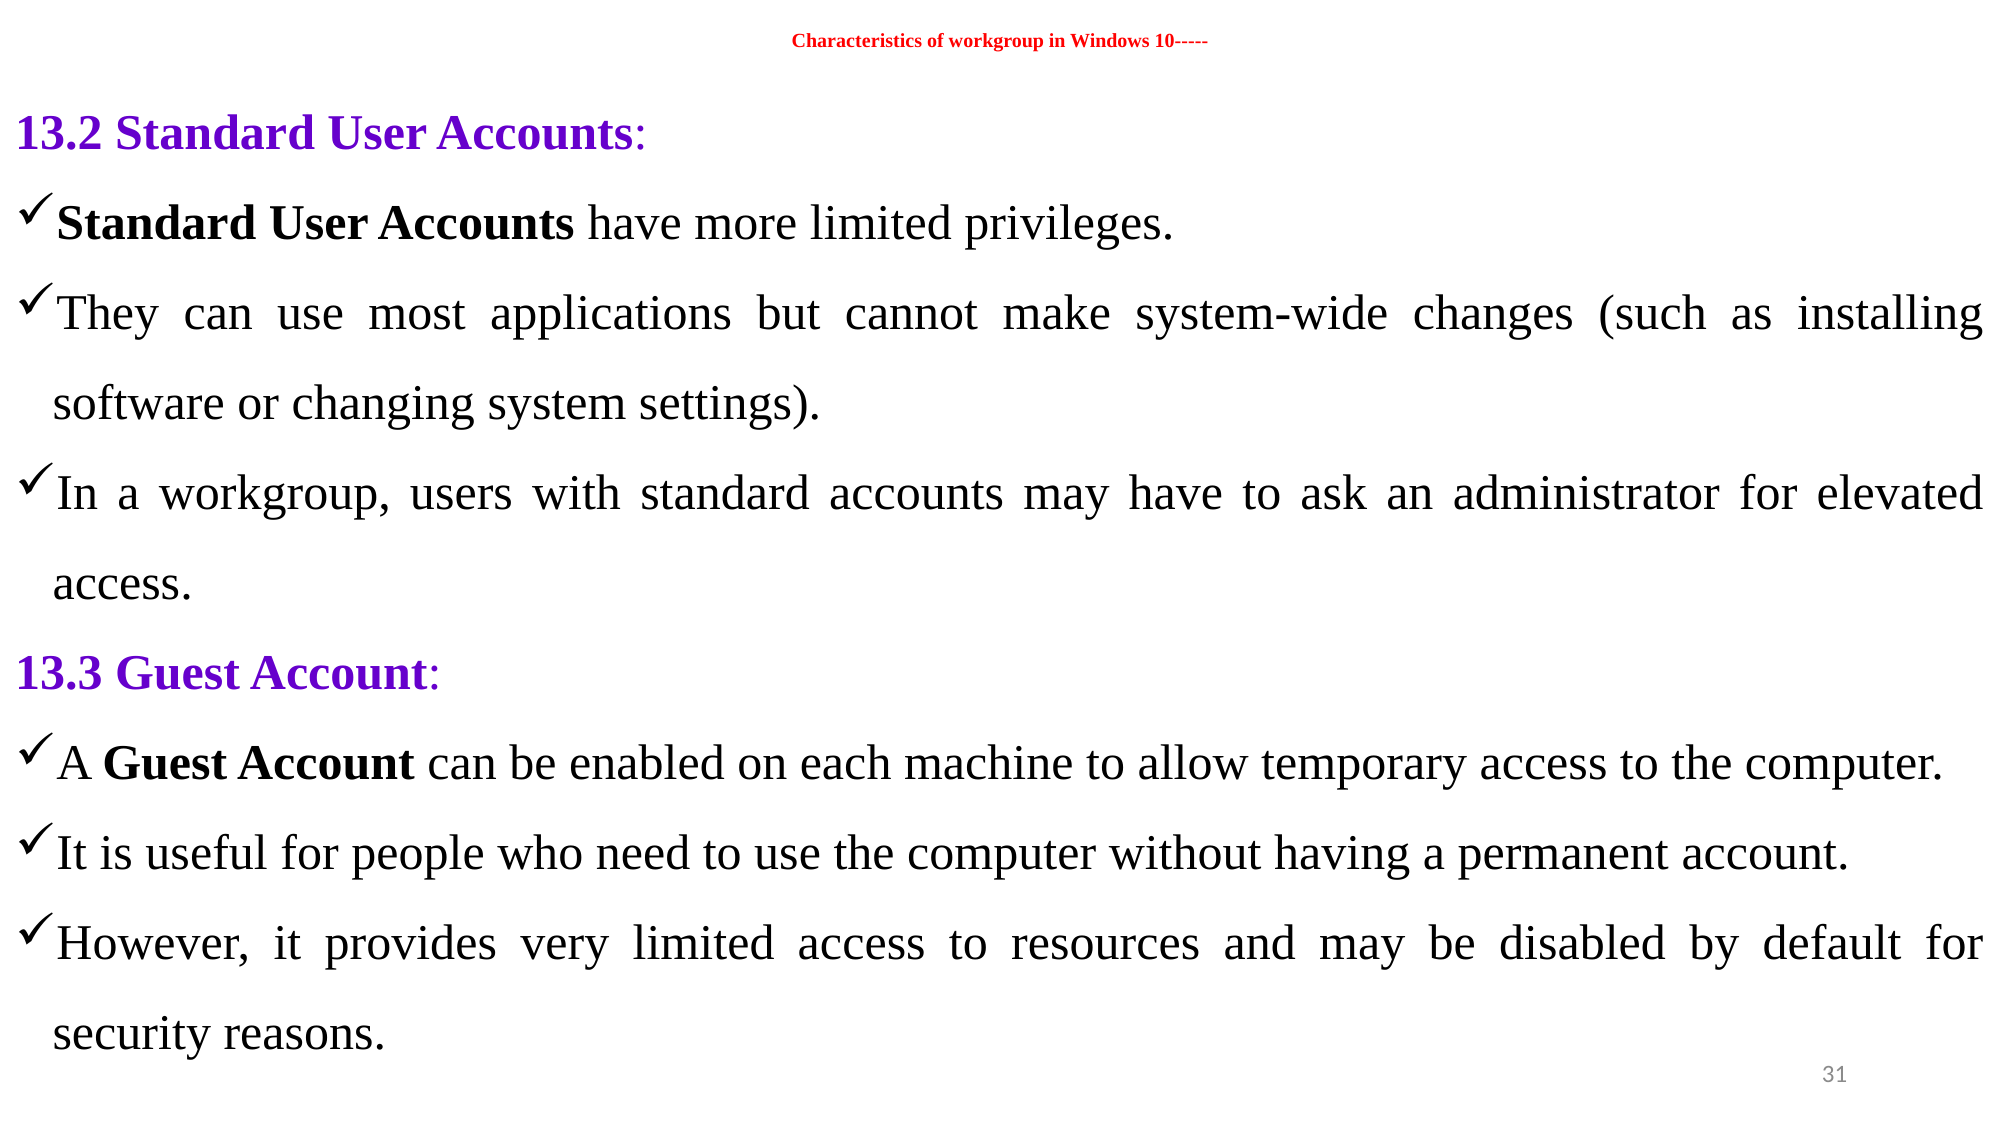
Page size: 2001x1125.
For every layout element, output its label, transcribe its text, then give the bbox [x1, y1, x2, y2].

title Characteristics of workgroup in Windows 10----- [0, 0, 2000, 61]
slide_number 31 [1412, 1042, 1863, 1103]
list 13.2 Standard User Accounts: Standard User Accounts have more limited privileges. They can use most applications but cannot make system-wide changes (such as installing software or changing system settings). In a workgroup, users with standard accounts may have to ask an administrator for elevated access. 13.3 Guest Account: A Guest Account can be enabled on each machine to allow temporary access to the computer. It is useful for people who need to use the computer without having a permanent account. However, it provides very limited access to resources and may be disabled by default for security reasons. [0, 61, 2000, 1125]
